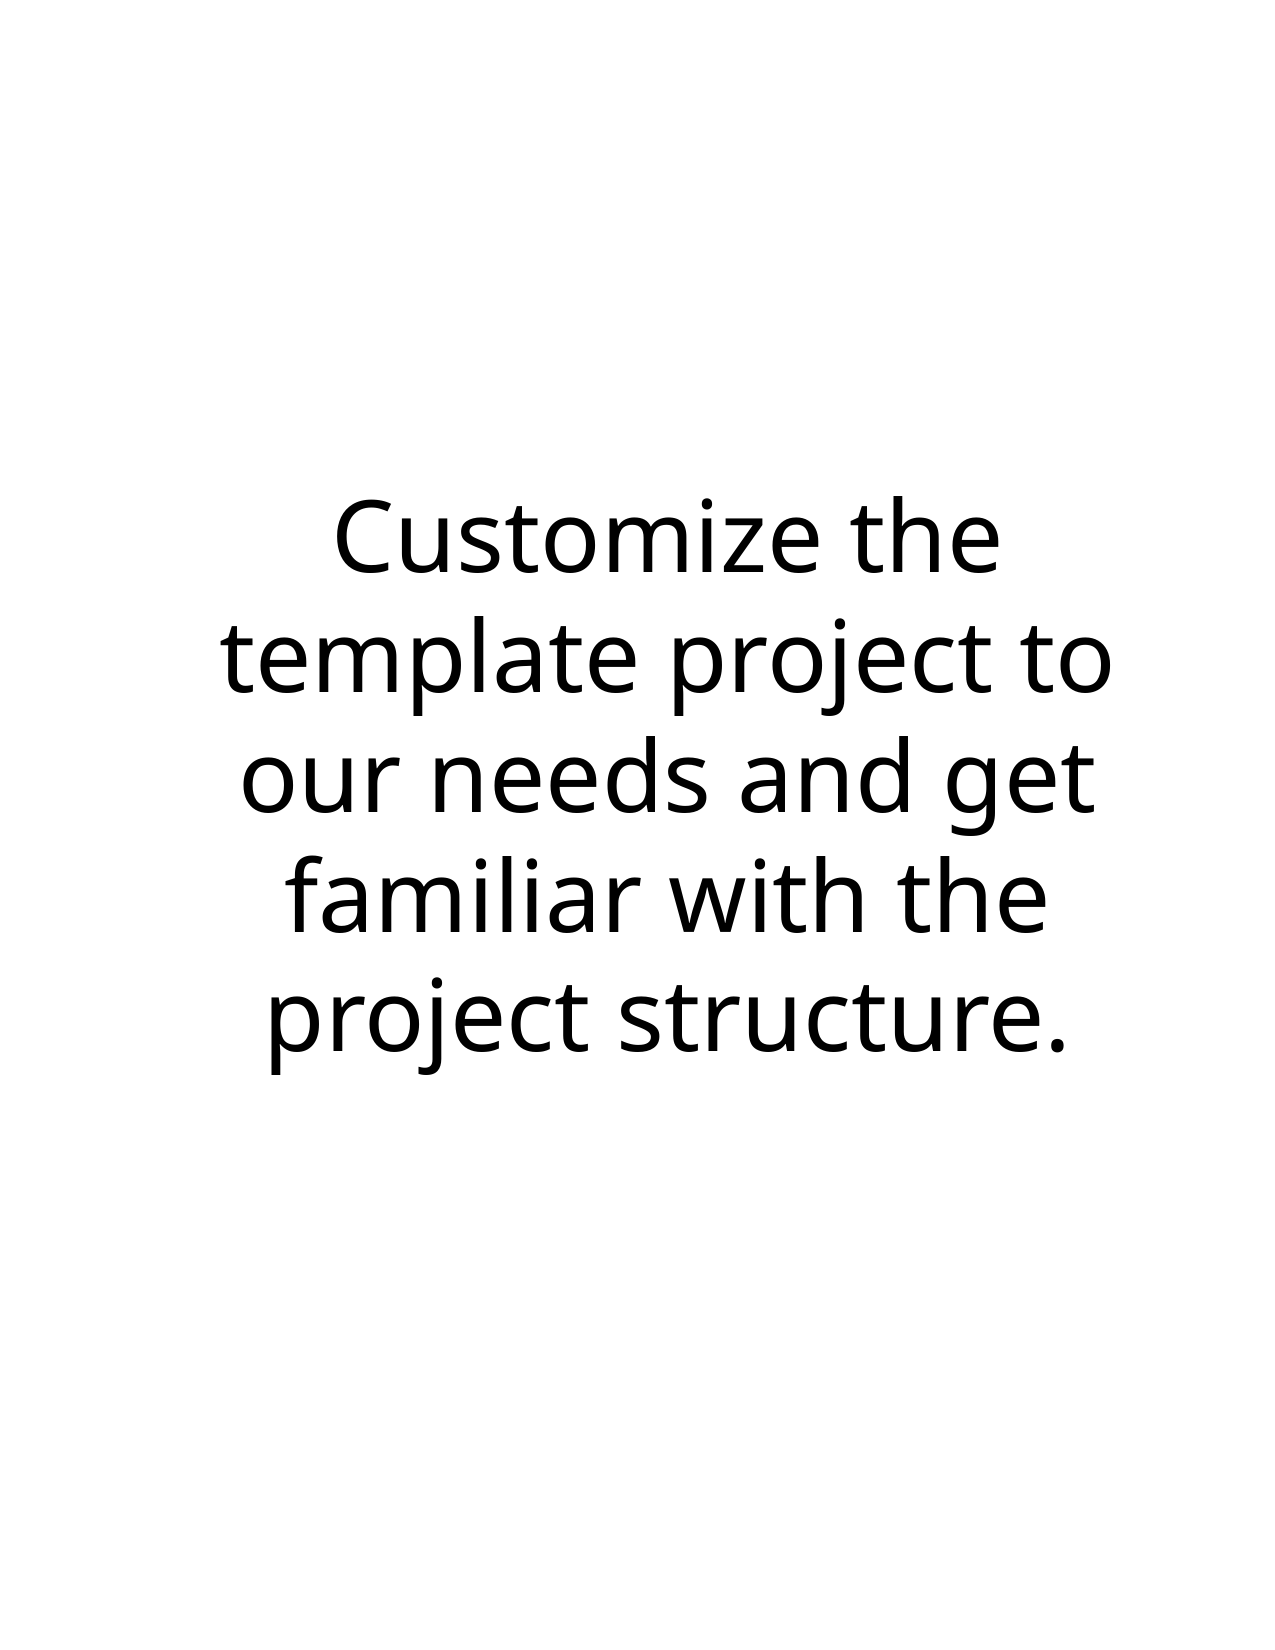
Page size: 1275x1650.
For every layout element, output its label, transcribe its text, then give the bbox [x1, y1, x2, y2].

text_box Customize the template project to our needs and get familiar with the project structure. [116, 464, 1220, 1080]
